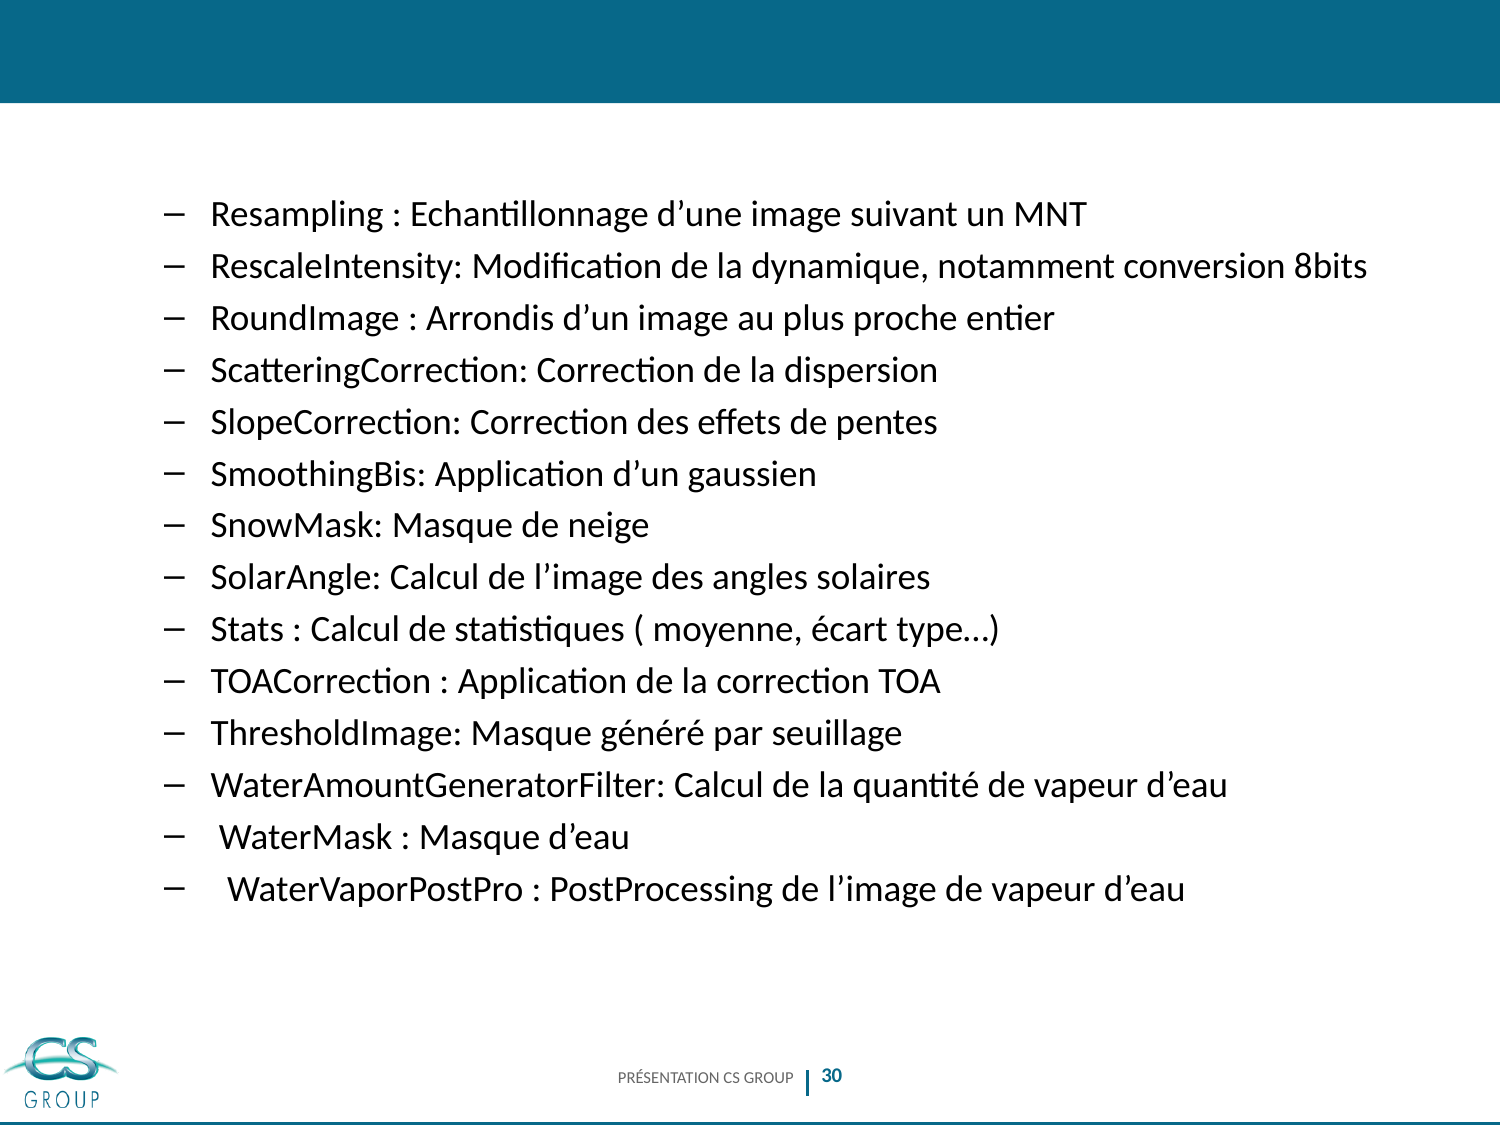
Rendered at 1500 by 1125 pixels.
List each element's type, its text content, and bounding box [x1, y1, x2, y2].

list Resampling : Echantillonnage d’une image suivant un MNT RescaleIntensity: Modification de la dynamique, notamment conversion 8bits RoundImage : Arrondis d’un image au plus proche entier ScatteringCorrection: Correction de la dispersion SlopeCorrection: Correction des effets de pentes SmoothingBis: Application d’un gaussien SnowMask: Masque de neige SolarAngle: Calcul de l’image des angles solaires Stats : Calcul de statistiques ( moyenne, écart type…) TOACorrection : Application de la correction TOA ThresholdImage: Masque généré par seuillage WaterAmountGeneratorFilter: Calcul de la quantité de vapeur d’eau WaterMask : Masque d’eau WaterVaporPostPro : PostProcessing de l’image de vapeur d’eau [75, 182, 1425, 925]
picture [2, 1037, 119, 1108]
